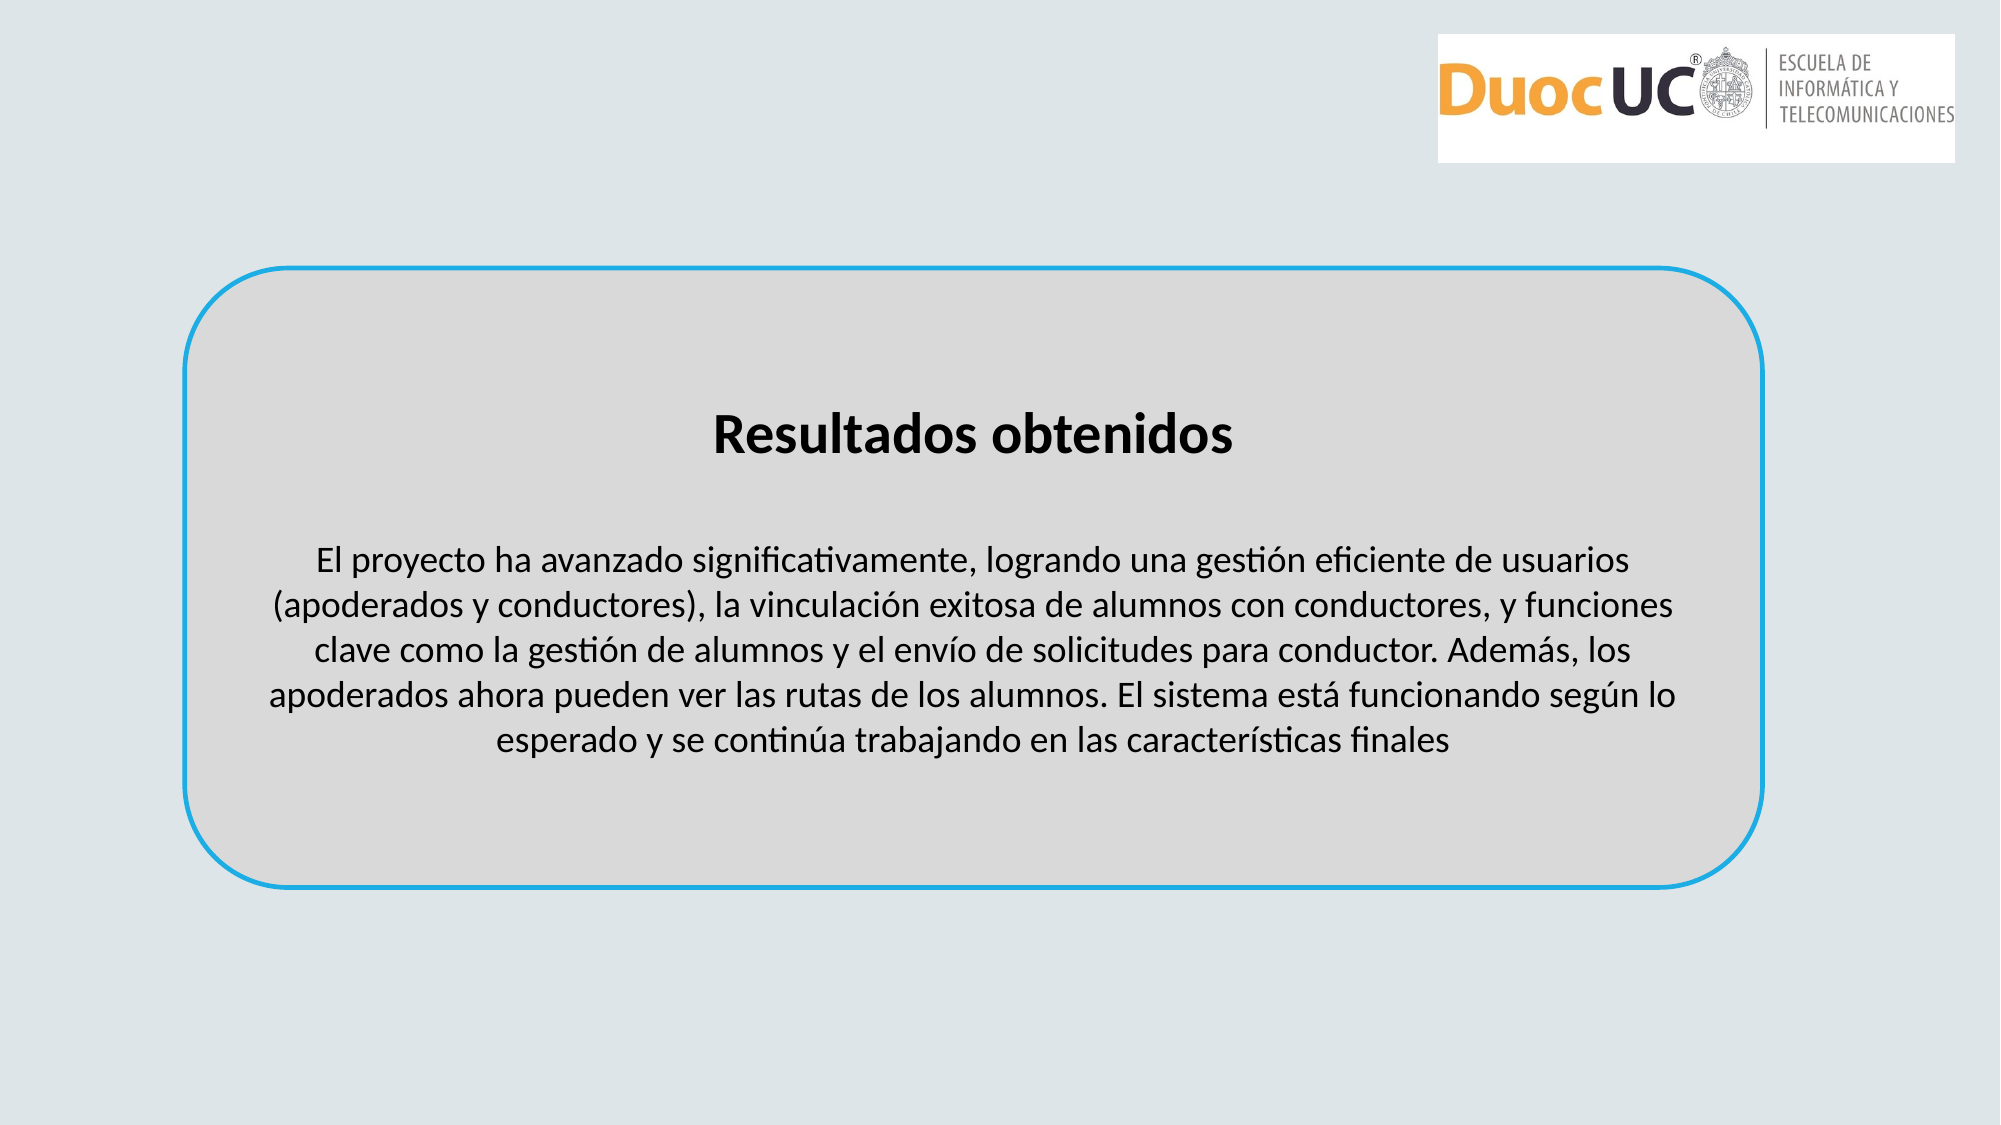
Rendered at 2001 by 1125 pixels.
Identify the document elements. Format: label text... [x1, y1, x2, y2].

text_box Resultados obtenidos El proyecto ha avanzado significativamente, logrando una gestión eficiente de usuarios (apoderados y conductores), la vinculación exitosa de alumnos con conductores, y funciones clave como la gestión de alumnos y el envío de solicitudes para conductor. Además, los apoderados ahora pueden ver las rutas de los alumnos. El sistema está funcionando según lo esperado y se continúa trabajando en las características finales [183, 267, 1764, 889]
picture [1438, 33, 1955, 163]
